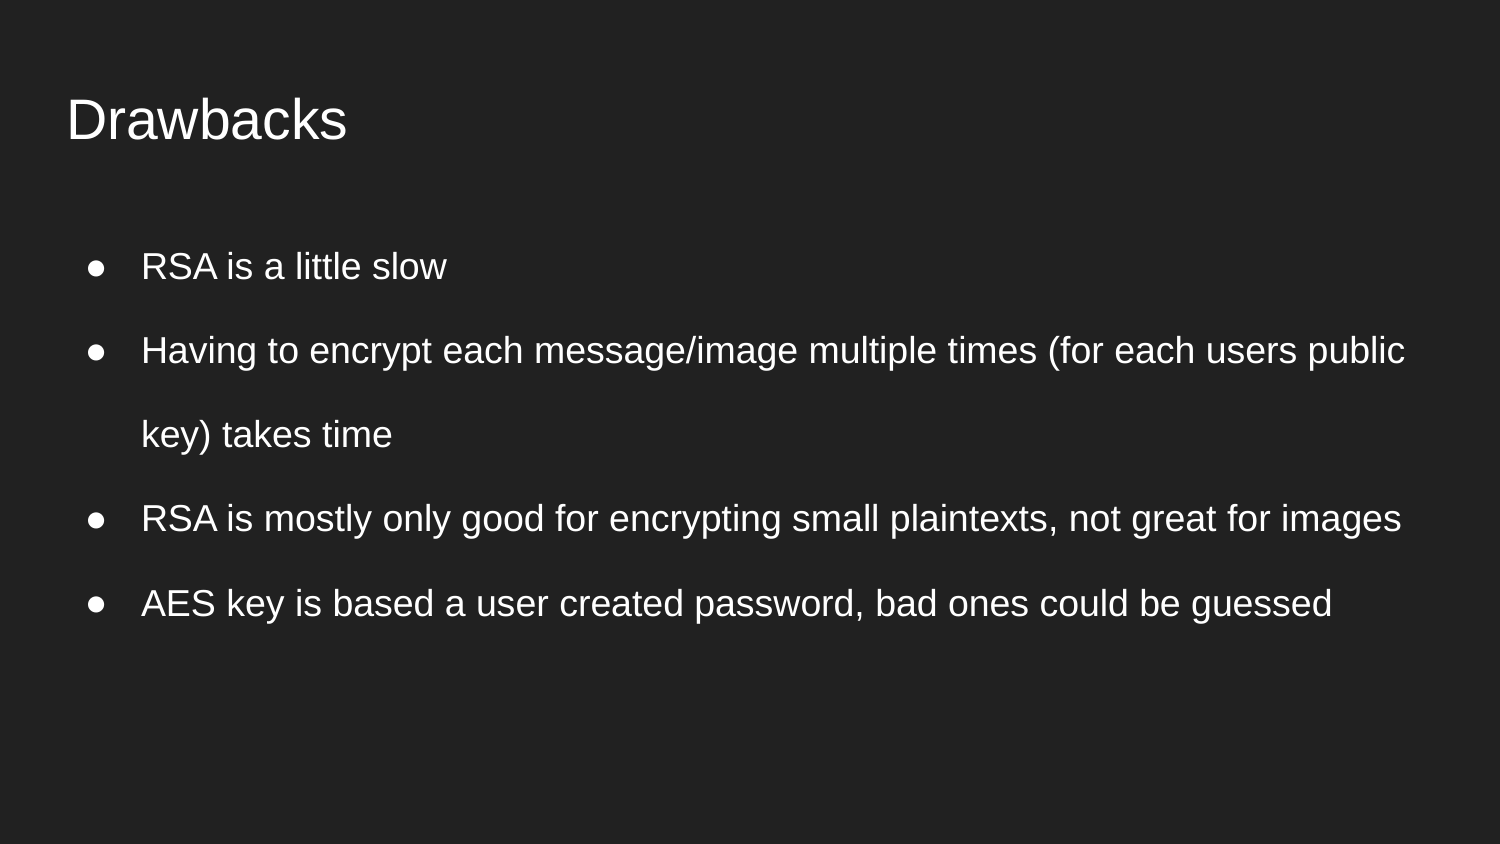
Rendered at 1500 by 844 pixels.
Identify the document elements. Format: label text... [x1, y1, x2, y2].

list RSA is a little slow Having to encrypt each message/image multiple times (for each users public key) takes time RSA is mostly only good for encrypting small plaintexts, not great for images AES key is based a user created password, bad ones could be guessed [51, 189, 1449, 750]
title Drawbacks [51, 72, 1449, 167]
